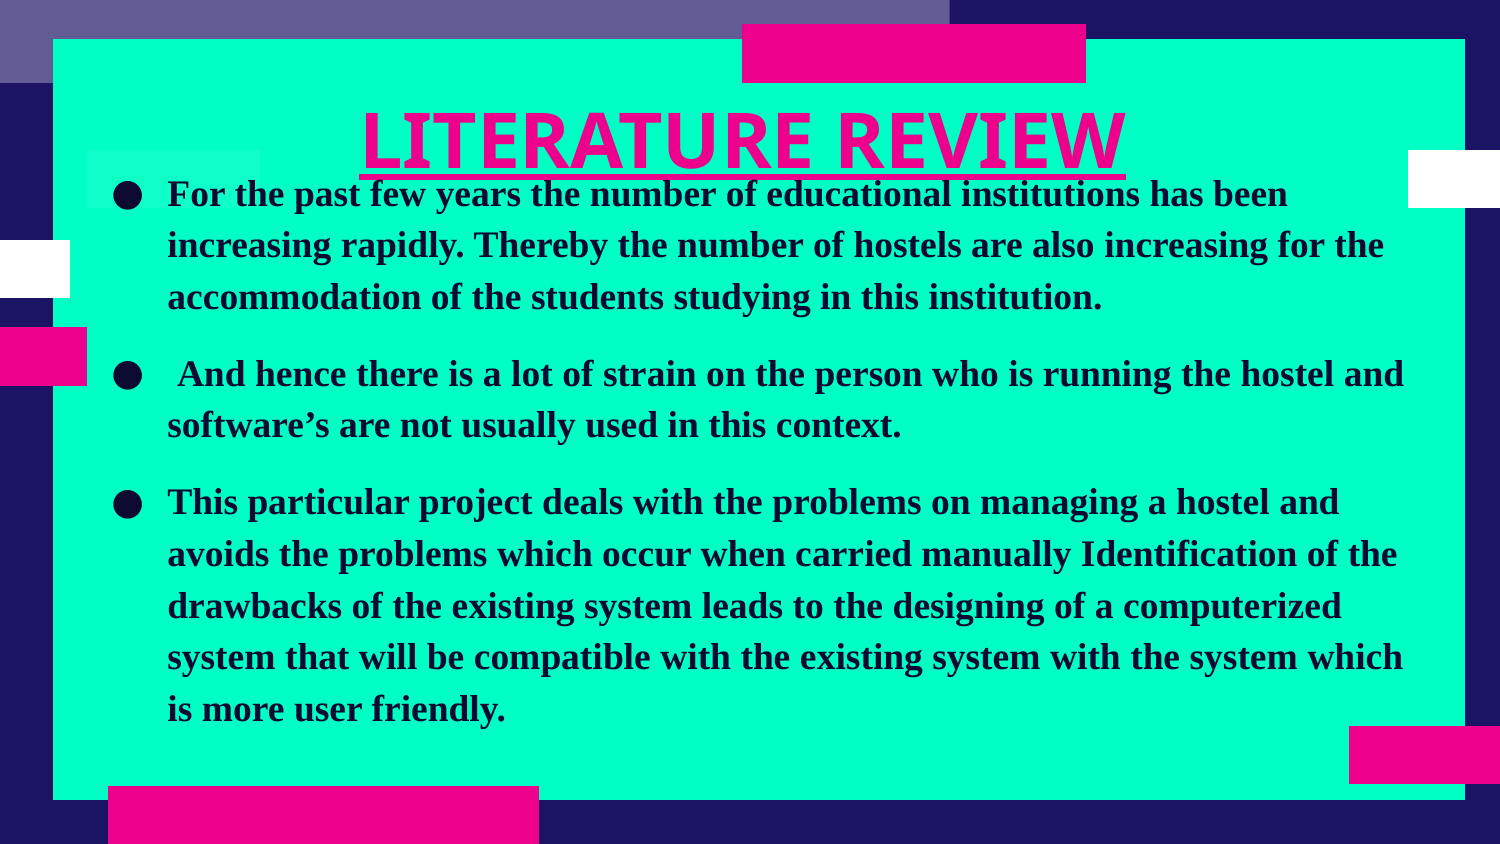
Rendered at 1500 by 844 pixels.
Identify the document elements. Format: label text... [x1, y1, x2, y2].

title LITERATURE REVIEW [344, 76, 1425, 146]
list For the past few years the number of educational institutions has been increasing rapidly. Thereby the number of hostels are also increasing for the accommodation of the students studying in this institution. And hence there is a lot of strain on the person who is running the hostel and software’s are not usually used in this context. This particular project deals with the problems on managing a hostel and avoids the problems which occur when carried manually Identification of the drawbacks of the existing system leads to the designing of a computerized system that will be compatible with the existing system with the system which is more user friendly. [77, 146, 1500, 727]
